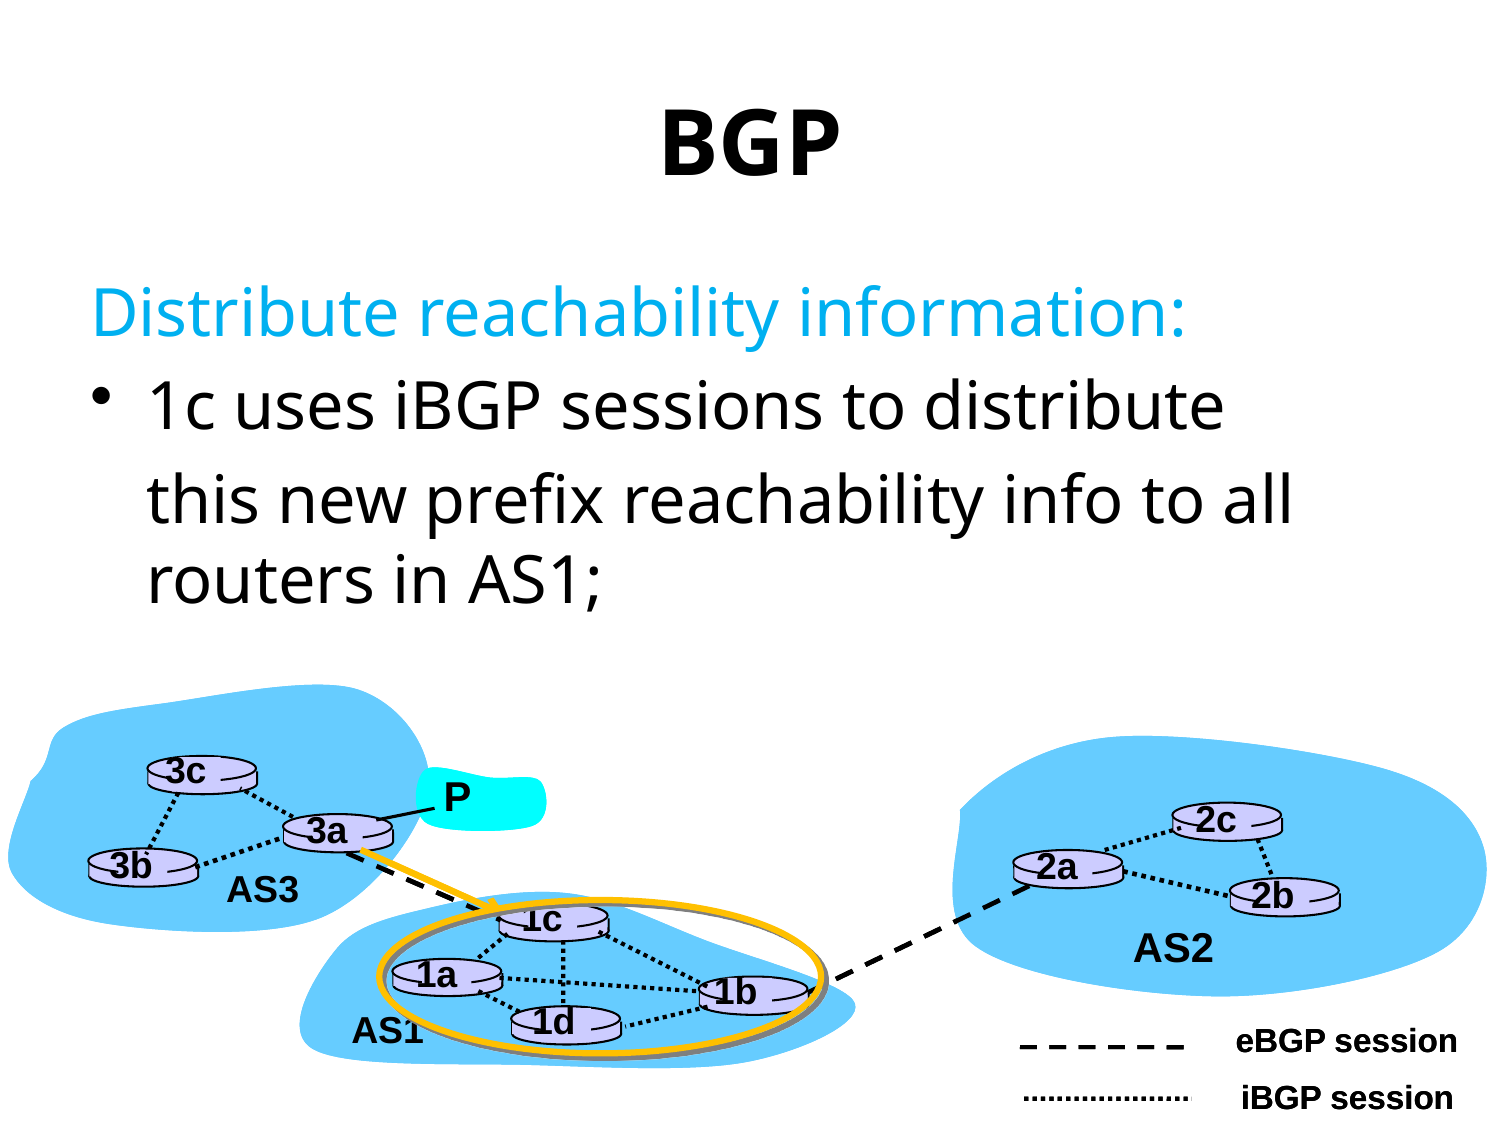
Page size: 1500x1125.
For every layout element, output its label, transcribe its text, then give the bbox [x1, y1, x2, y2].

text_box [348, 984, 856, 1069]
text_box [379, 900, 822, 1054]
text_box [1229, 863, 1341, 925]
text_box AS2 [1118, 913, 1230, 979]
text_box AS3 [211, 858, 314, 918]
text_box [1093, 865, 1123, 879]
text_box [1093, 879, 1123, 888]
text_box [168, 863, 198, 877]
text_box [511, 989, 597, 1051]
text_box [502, 886, 582, 948]
text_box 3a [291, 799, 363, 859]
text_box [168, 877, 198, 886]
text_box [375, 761, 552, 834]
title BGP [0, 44, 1500, 233]
text_box 3b [94, 833, 168, 894]
text_box eBGP session [1220, 1011, 1474, 1067]
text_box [145, 738, 258, 800]
text_box [89, 864, 94, 877]
text_box 2a [1021, 835, 1093, 895]
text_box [1172, 787, 1283, 849]
text_box [471, 895, 496, 909]
text_box [587, 896, 602, 900]
text_box [8, 684, 426, 932]
text_box [88, 855, 94, 867]
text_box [693, 959, 809, 1021]
list Distribute reachability information: 1c uses iBGP sessions to distribute this new prefix reachability info to all routers in AS1; [74, 262, 1500, 1125]
text_box [168, 849, 198, 872]
text_box iBGP session [1226, 1068, 1470, 1124]
text_box [459, 899, 490, 911]
text_box [299, 902, 479, 1057]
text_box [952, 735, 1487, 997]
text_box [284, 830, 291, 843]
text_box [1013, 855, 1021, 869]
text_box [363, 843, 393, 851]
text_box [283, 819, 291, 833]
text_box AS1 [336, 998, 439, 1059]
text_box [363, 837, 379, 843]
text_box [1014, 866, 1021, 879]
text_box [363, 815, 370, 838]
text_box [1093, 851, 1123, 874]
